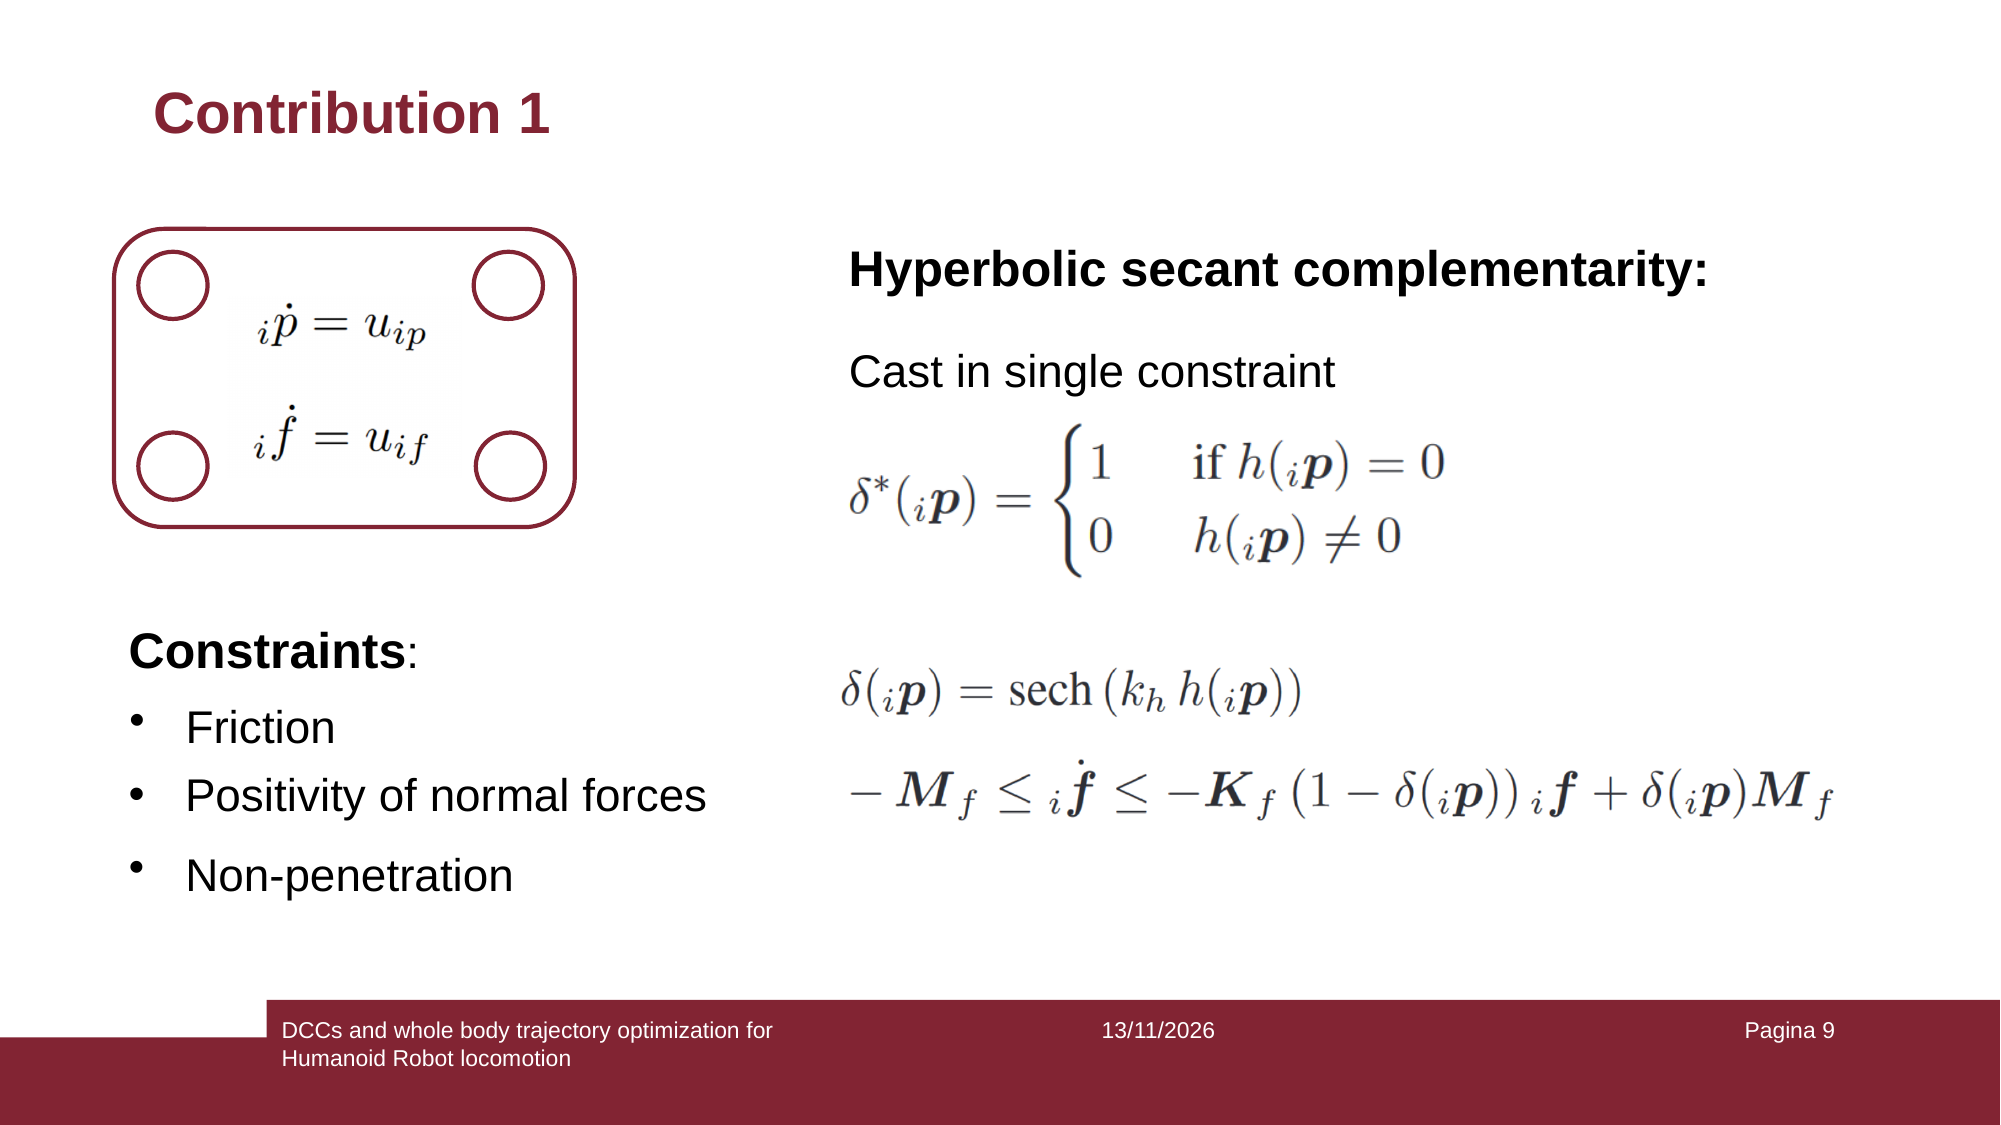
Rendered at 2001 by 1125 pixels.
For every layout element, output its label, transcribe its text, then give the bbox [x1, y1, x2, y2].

picture [833, 656, 1307, 723]
picture [227, 296, 462, 479]
slide_number Pagina 9 [1433, 1008, 1850, 1084]
text_box Cast in single constraint [834, 334, 1862, 515]
text_box Non-penetration [114, 837, 693, 908]
title Contribution 1 [138, 67, 1792, 150]
picture [833, 752, 1840, 838]
text_box [473, 430, 548, 502]
text_box [111, 226, 577, 530]
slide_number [950, 1008, 1367, 1084]
text_box Friction [114, 690, 635, 758]
text_box [136, 430, 210, 502]
text_box [471, 249, 546, 322]
picture [833, 412, 1453, 587]
text_box [136, 249, 210, 322]
text_box Hyperbolic secant complementarity: [834, 228, 1773, 334]
text_box Constraints: [114, 610, 835, 686]
text_box Positivity of normal forces [114, 758, 729, 851]
footer DCCs and whole body trajectory optimization for Humanoid Robot locomotion [266, 1008, 900, 1084]
